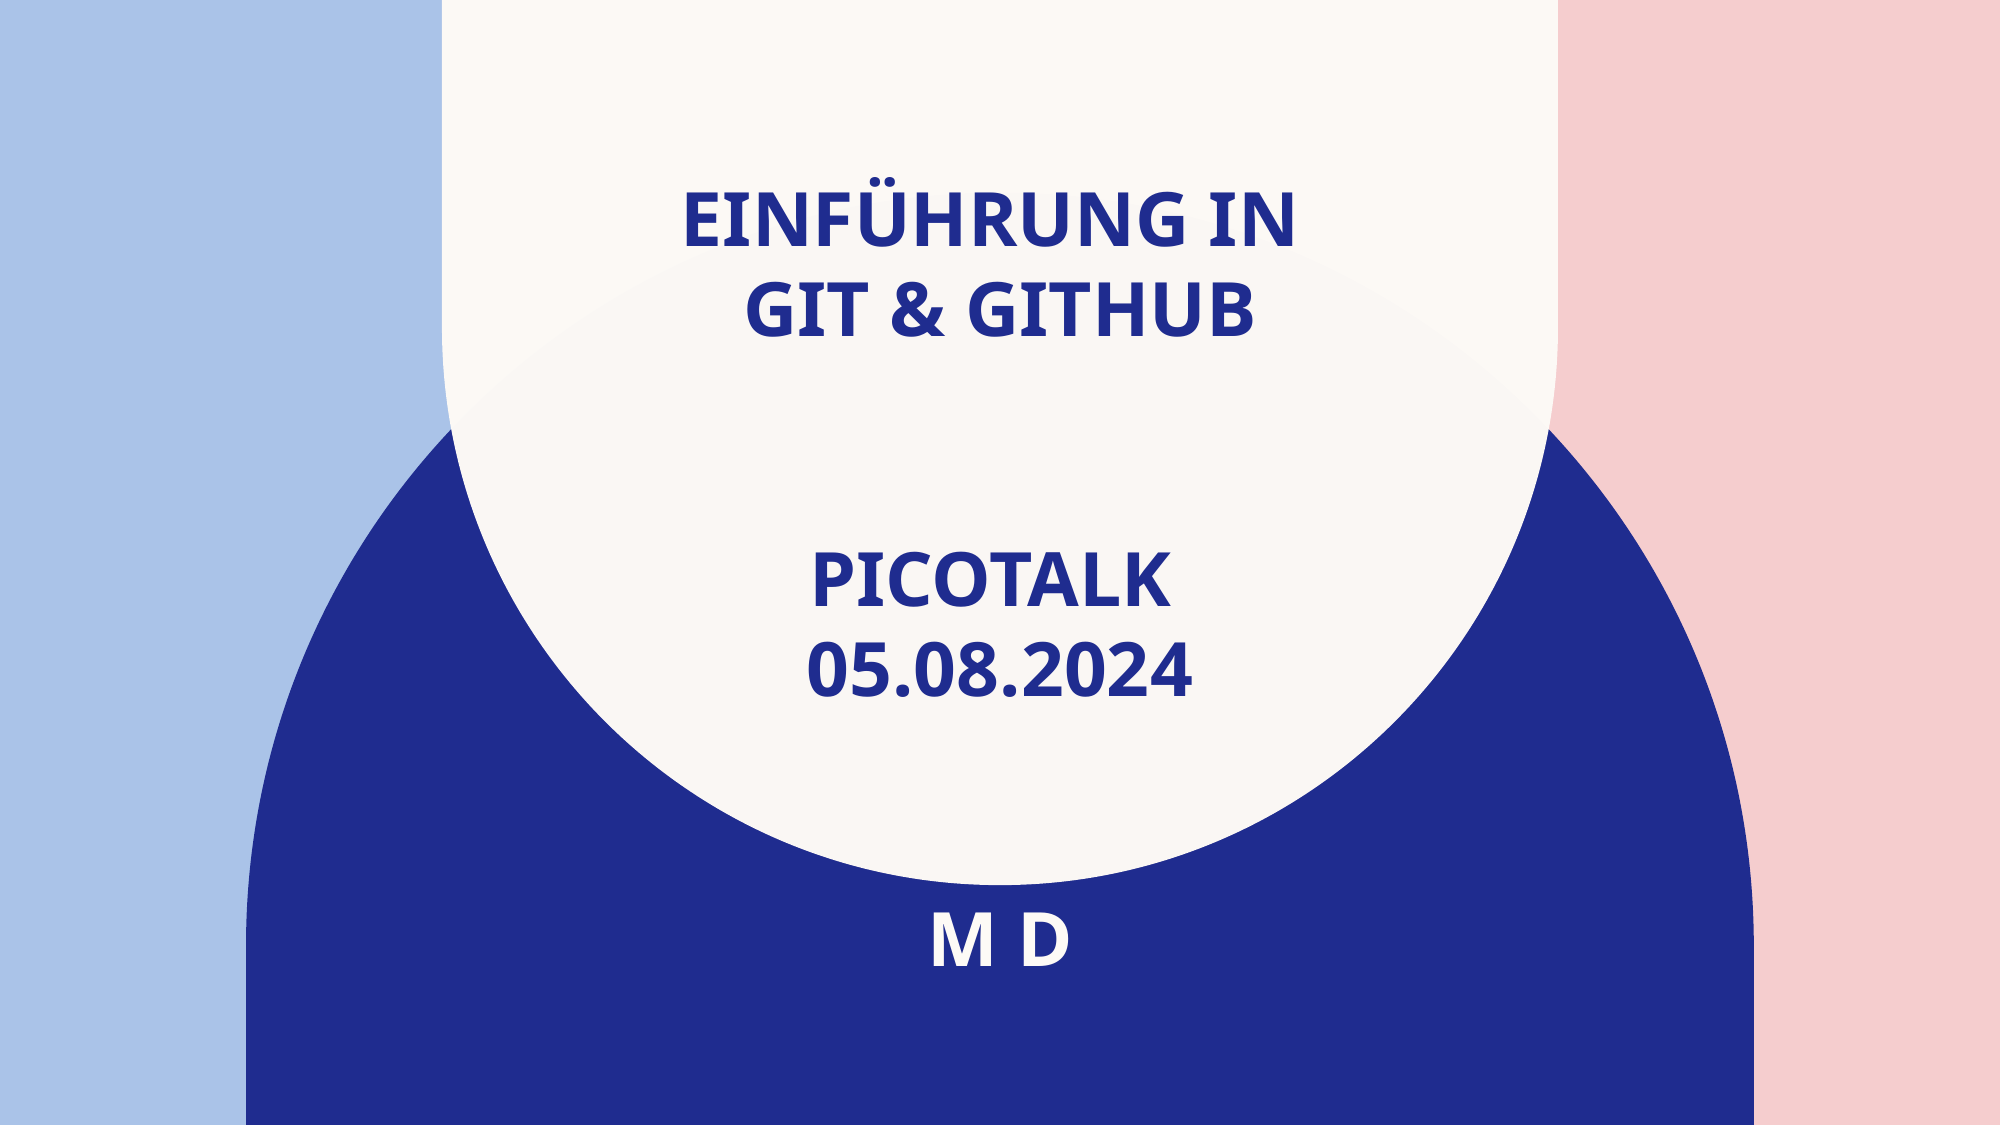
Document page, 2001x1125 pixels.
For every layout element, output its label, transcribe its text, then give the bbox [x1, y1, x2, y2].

title Einführung in Git & Github PicoTalk 05.08.2024 M D [528, 132, 1472, 1021]
